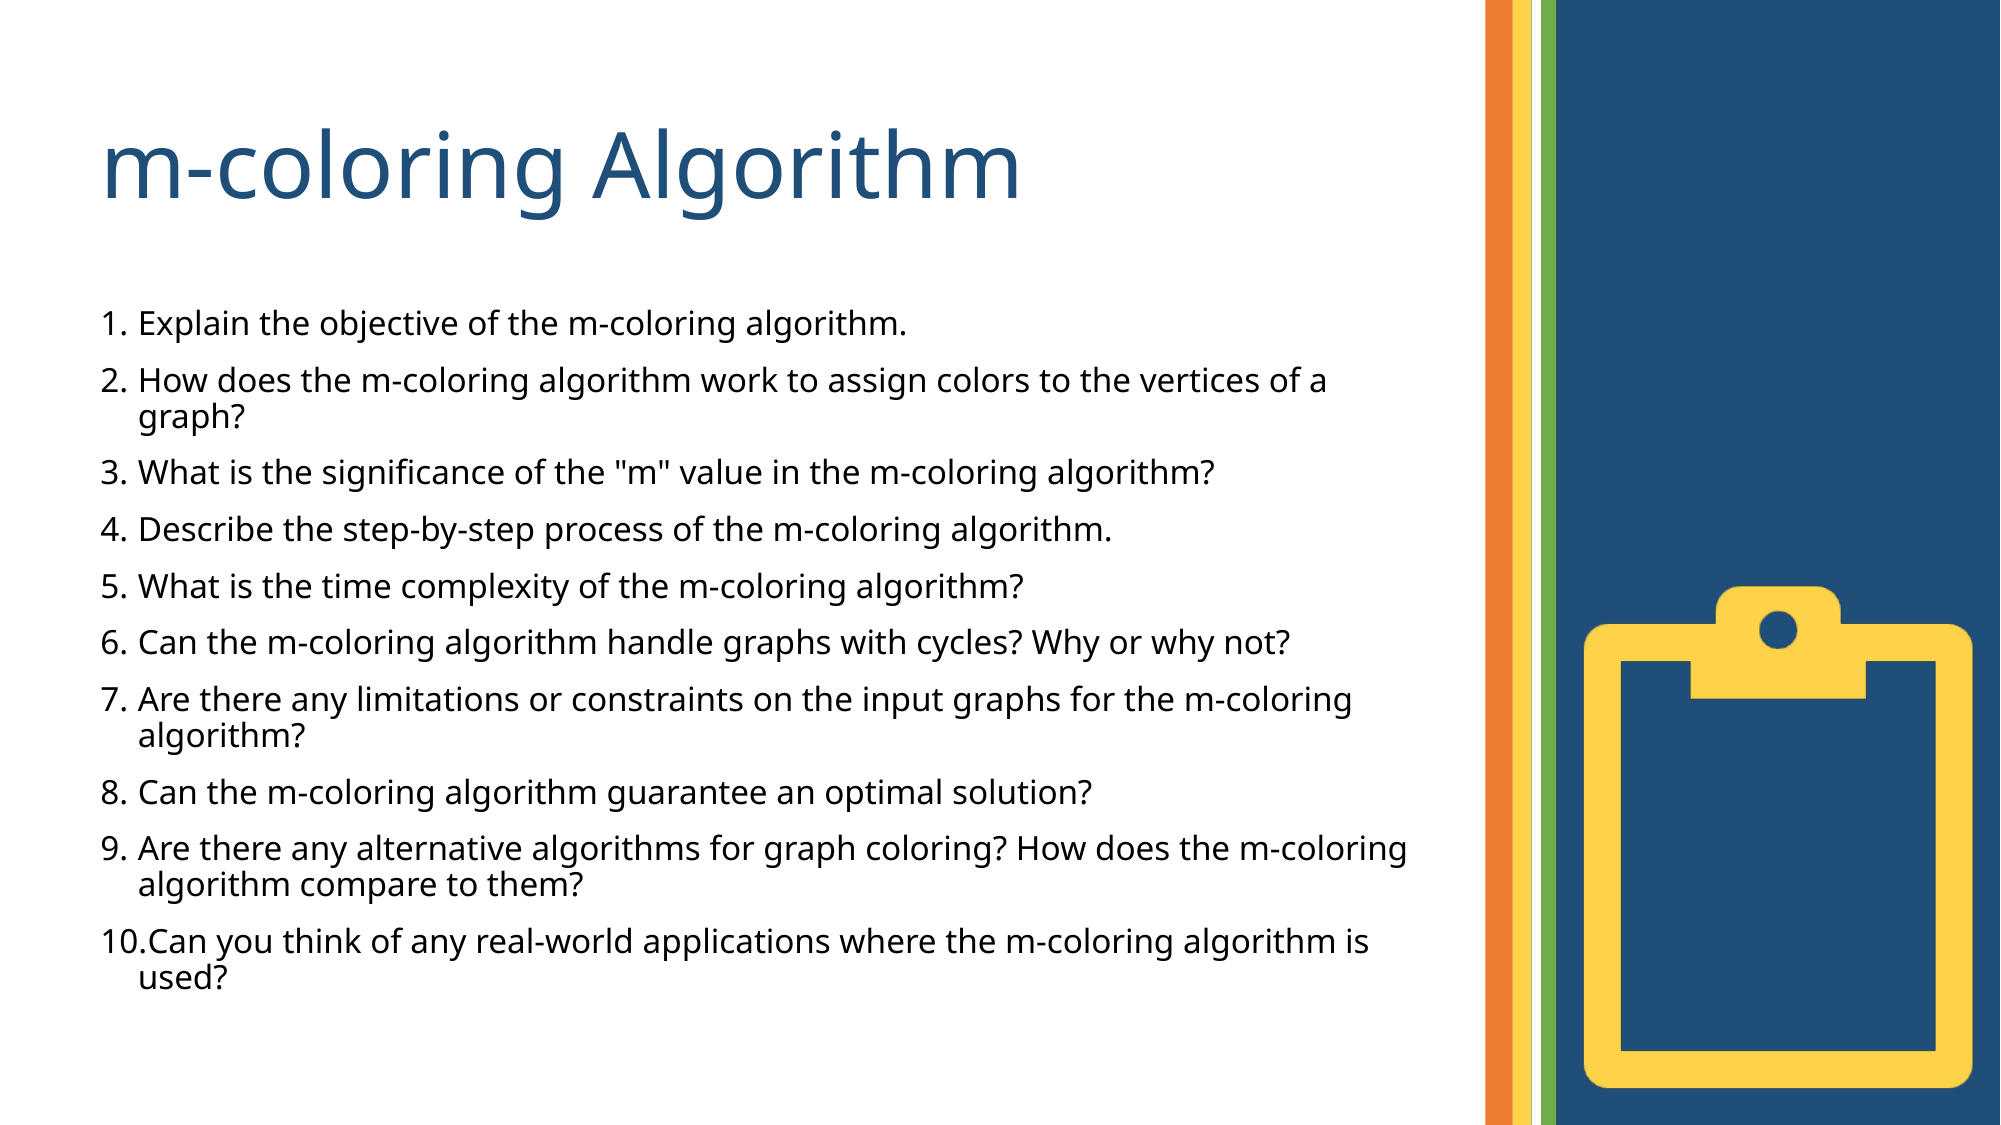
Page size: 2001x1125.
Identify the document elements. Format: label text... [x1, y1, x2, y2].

title m-coloring Algorithm [85, 59, 1460, 278]
list Explain the objective of the m-coloring algorithm. How does the m-coloring algorithm work to assign colors to the vertices of a graph? What is the significance of the "m" value in the m-coloring algorithm? Describe the step-by-step process of the m-coloring algorithm. What is the time complexity of the m-coloring algorithm? Can the m-coloring algorithm handle graphs with cycles? Why or why not? Are there any limitations or constraints on the input graphs for the m-coloring algorithm? Can the m-coloring algorithm guarantee an optimal solution? Are there any alternative algorithms for graph coloring? How does the m-coloring algorithm compare to them? Can you think of any real-world applications where the m-coloring algorithm is used? [85, 299, 1460, 1014]
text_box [1477, 0, 2000, 1125]
